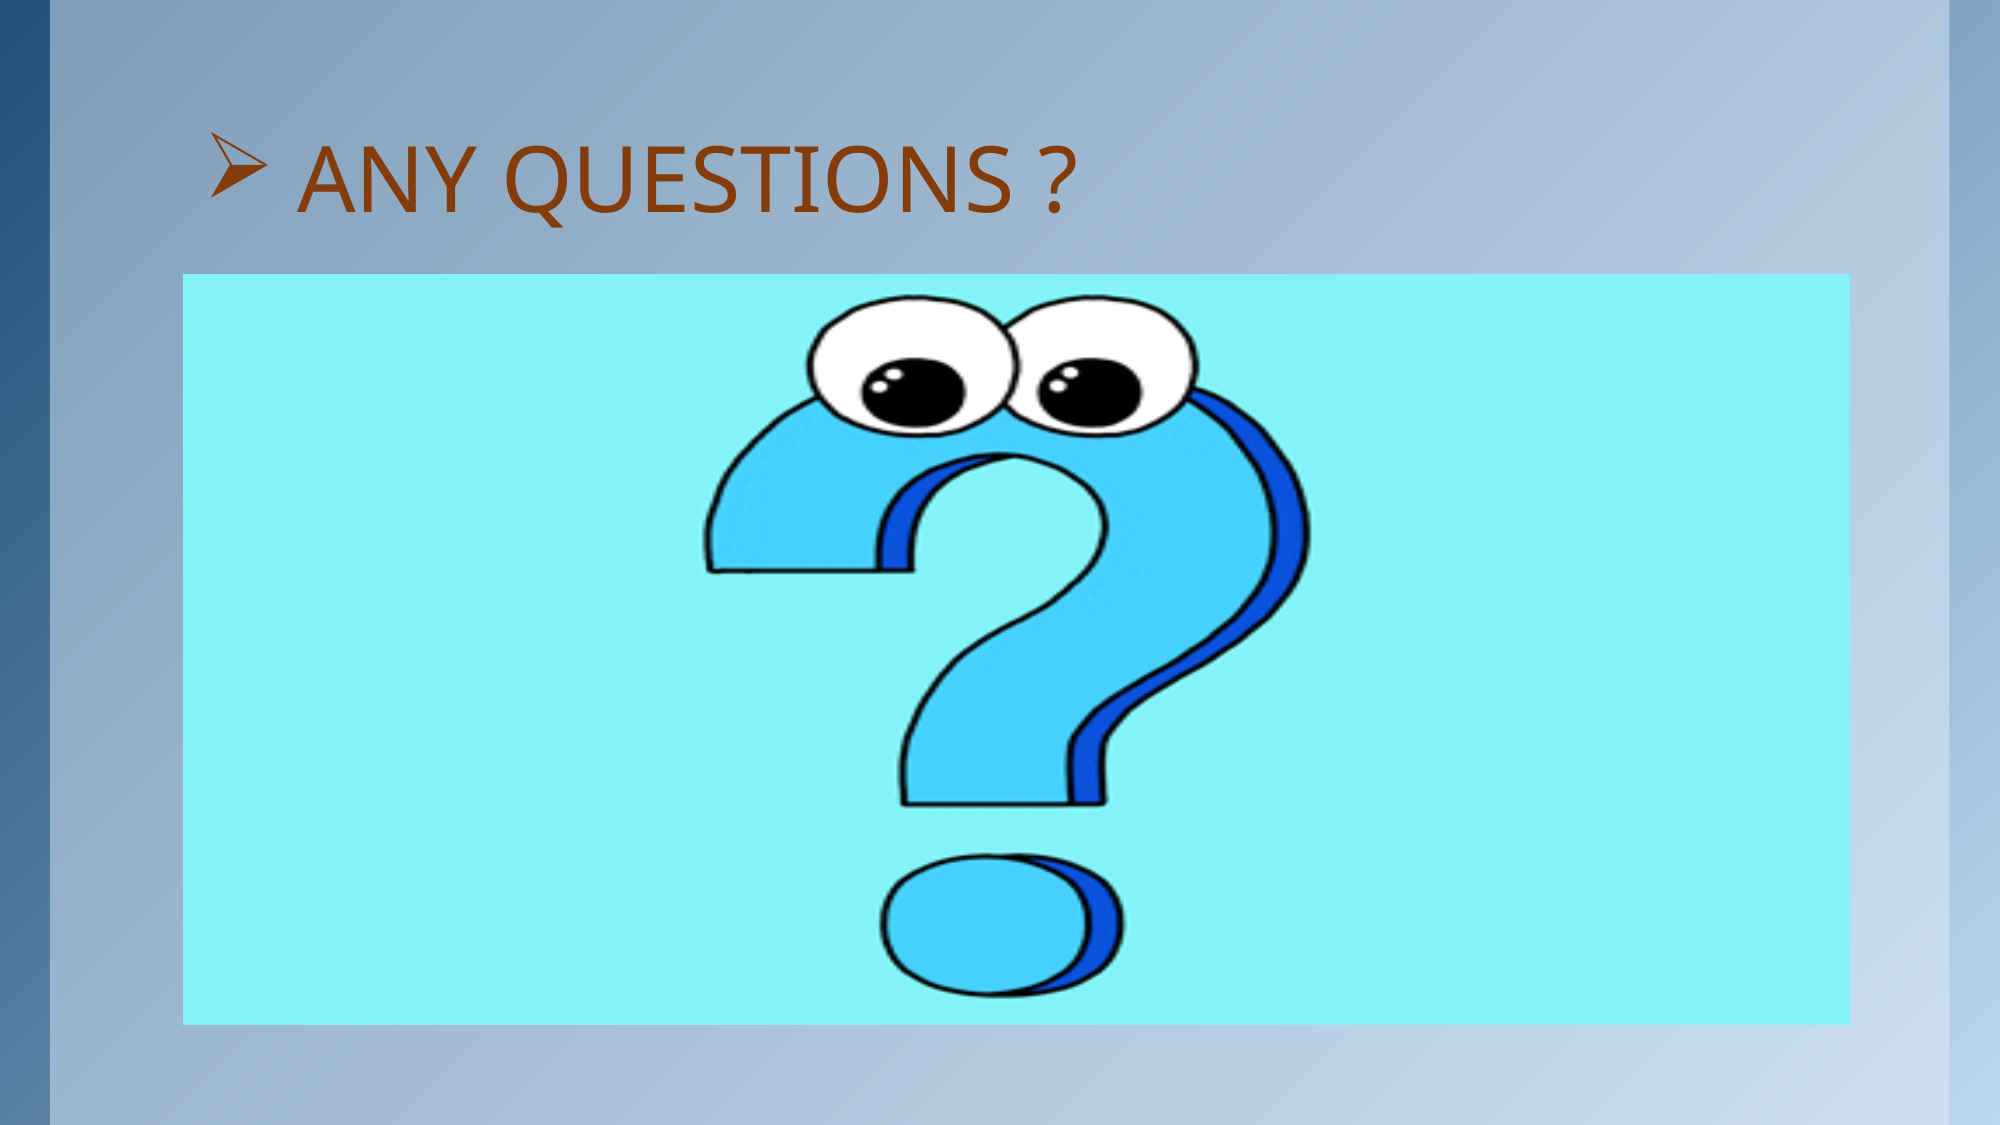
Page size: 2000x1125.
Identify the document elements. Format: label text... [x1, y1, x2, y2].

title ANY QUESTIONS ? [183, 12, 1850, 242]
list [183, 274, 1850, 1025]
